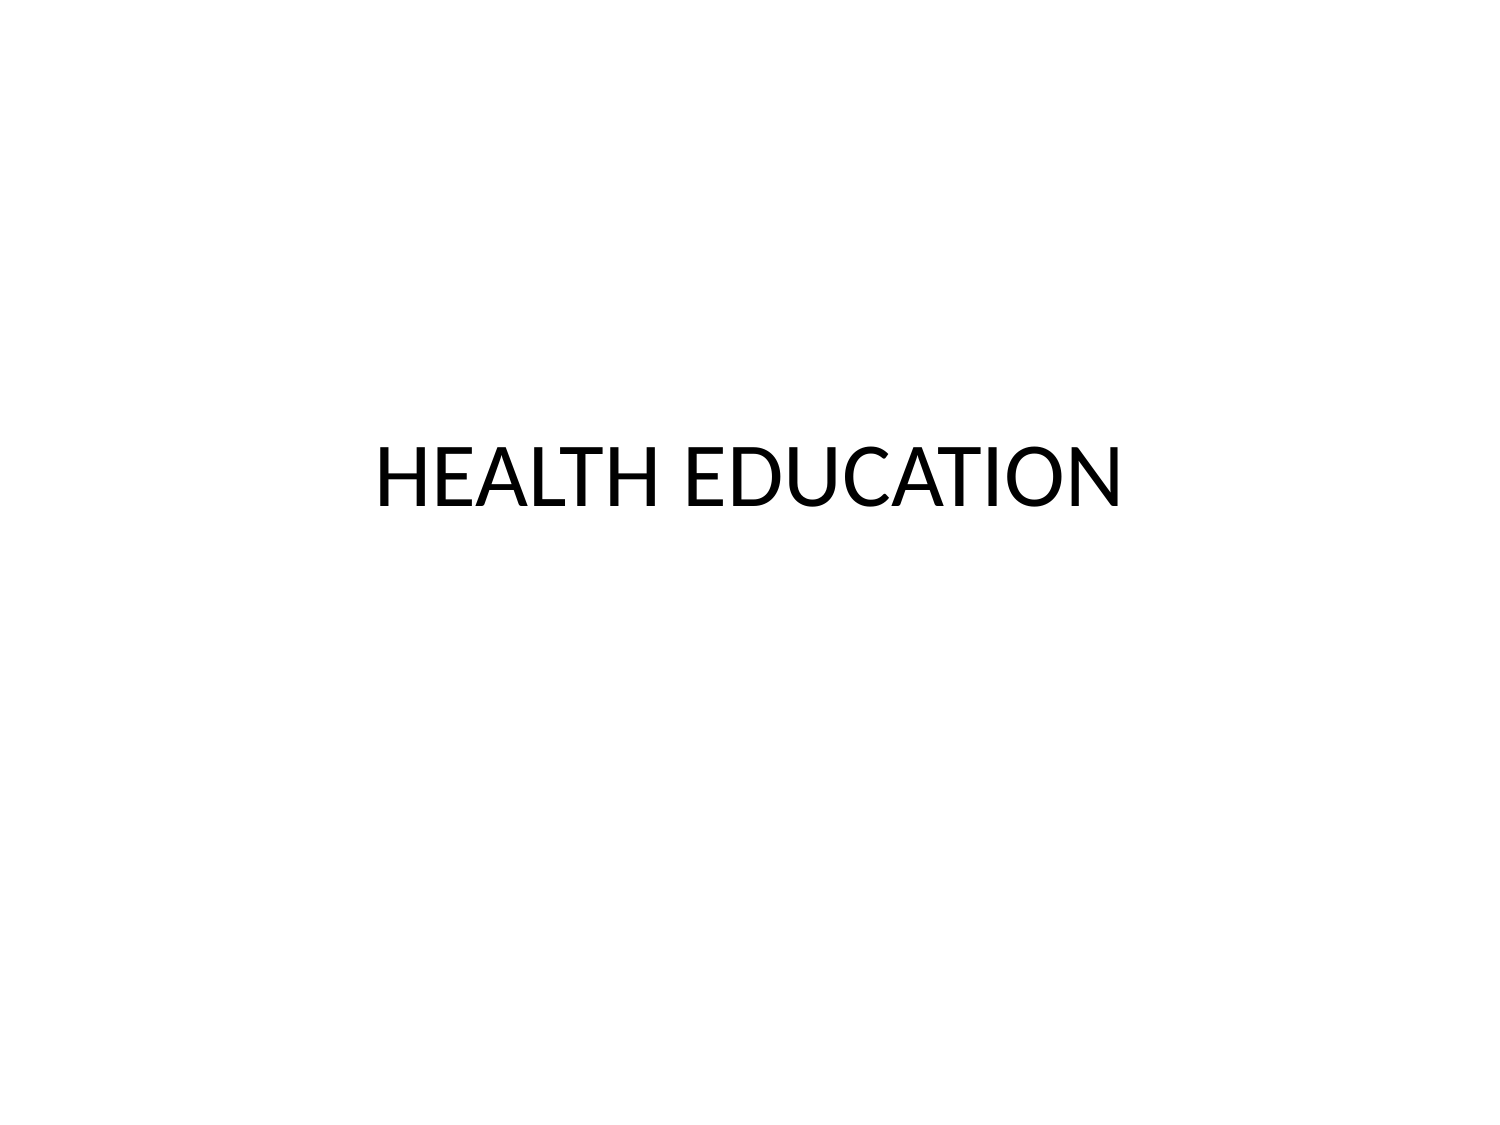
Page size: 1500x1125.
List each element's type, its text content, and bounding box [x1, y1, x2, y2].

title HEALTH EDUCATION [112, 349, 1388, 591]
